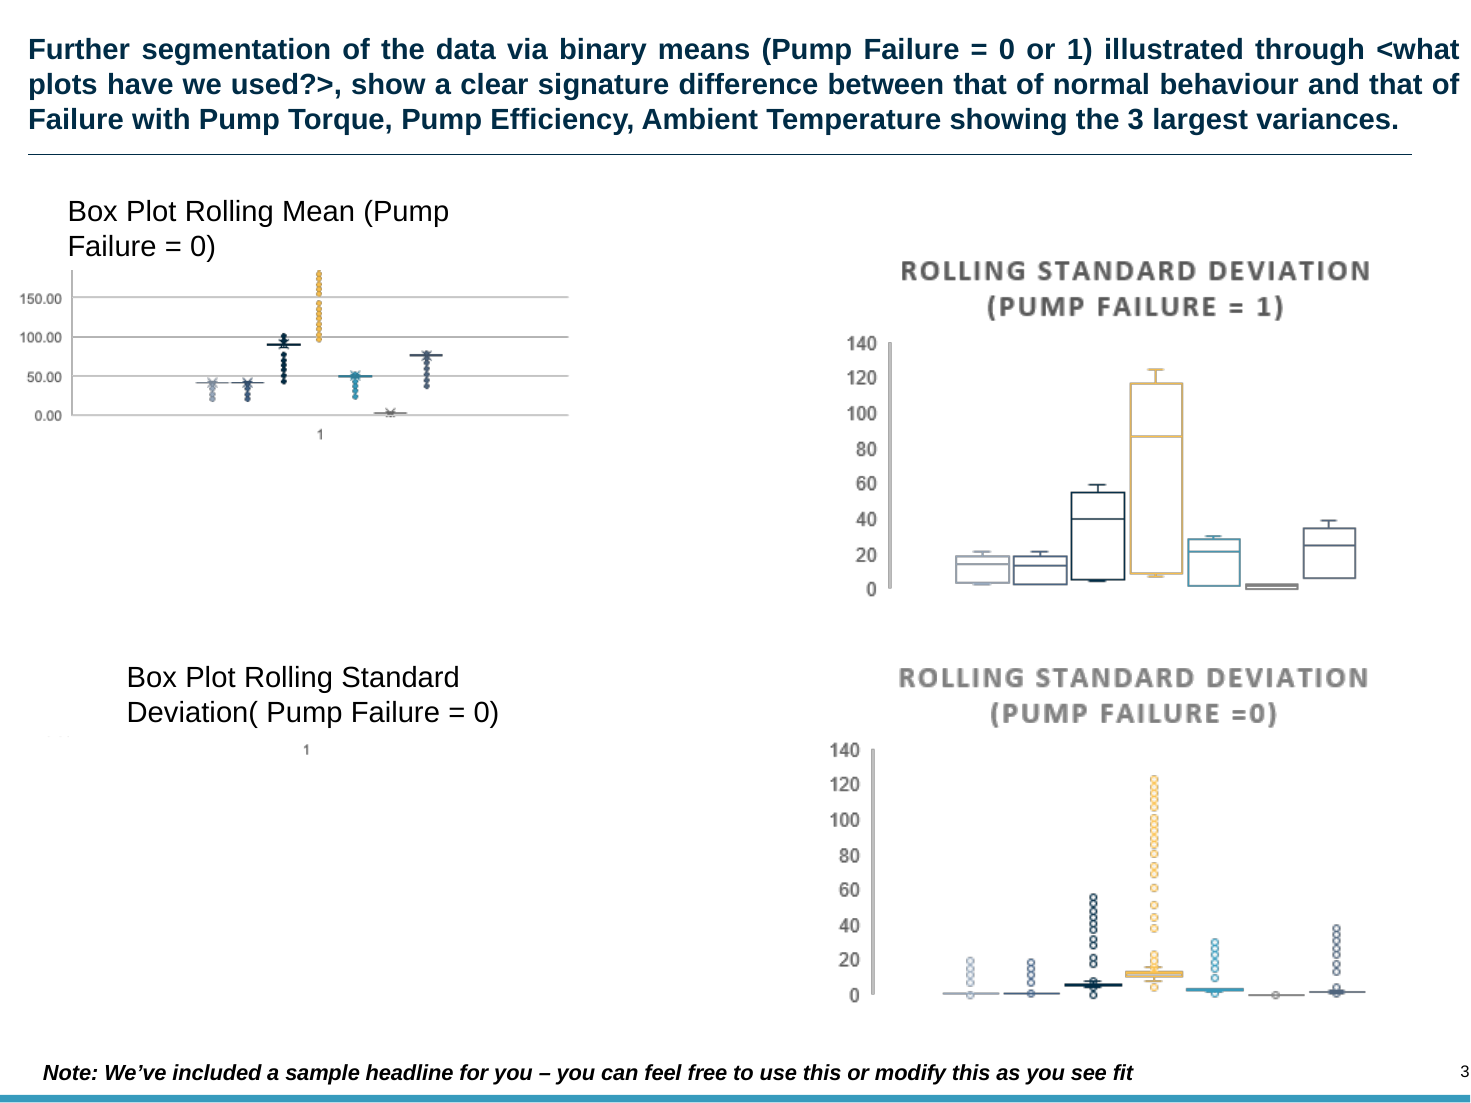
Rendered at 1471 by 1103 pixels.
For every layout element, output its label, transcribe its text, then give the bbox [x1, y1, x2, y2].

text_box Box Plot Rolling Standard Deviation( Pump Failure = 0) [111, 650, 602, 736]
title Further segmentation of the data via binary means (Pump Failure = 0 or 1) illustrated through <what plots have we used?>, show a clear signature difference between that of normal behaviour and that of Failure with Pump Torque, Pump Efficiency, Ambient Temperature showing the 3 largest variances. [28, 30, 1462, 137]
text_box Box Plot Rolling Mean (Pump Failure = 0) [52, 184, 534, 270]
text_box Note: We’ve included a sample headline for you – you can feel free to use this or modify this as you see fit [28, 1051, 1315, 1093]
picture [14, 270, 774, 603]
picture [817, 650, 1456, 1021]
picture [28, 736, 722, 1022]
picture [834, 243, 1442, 615]
